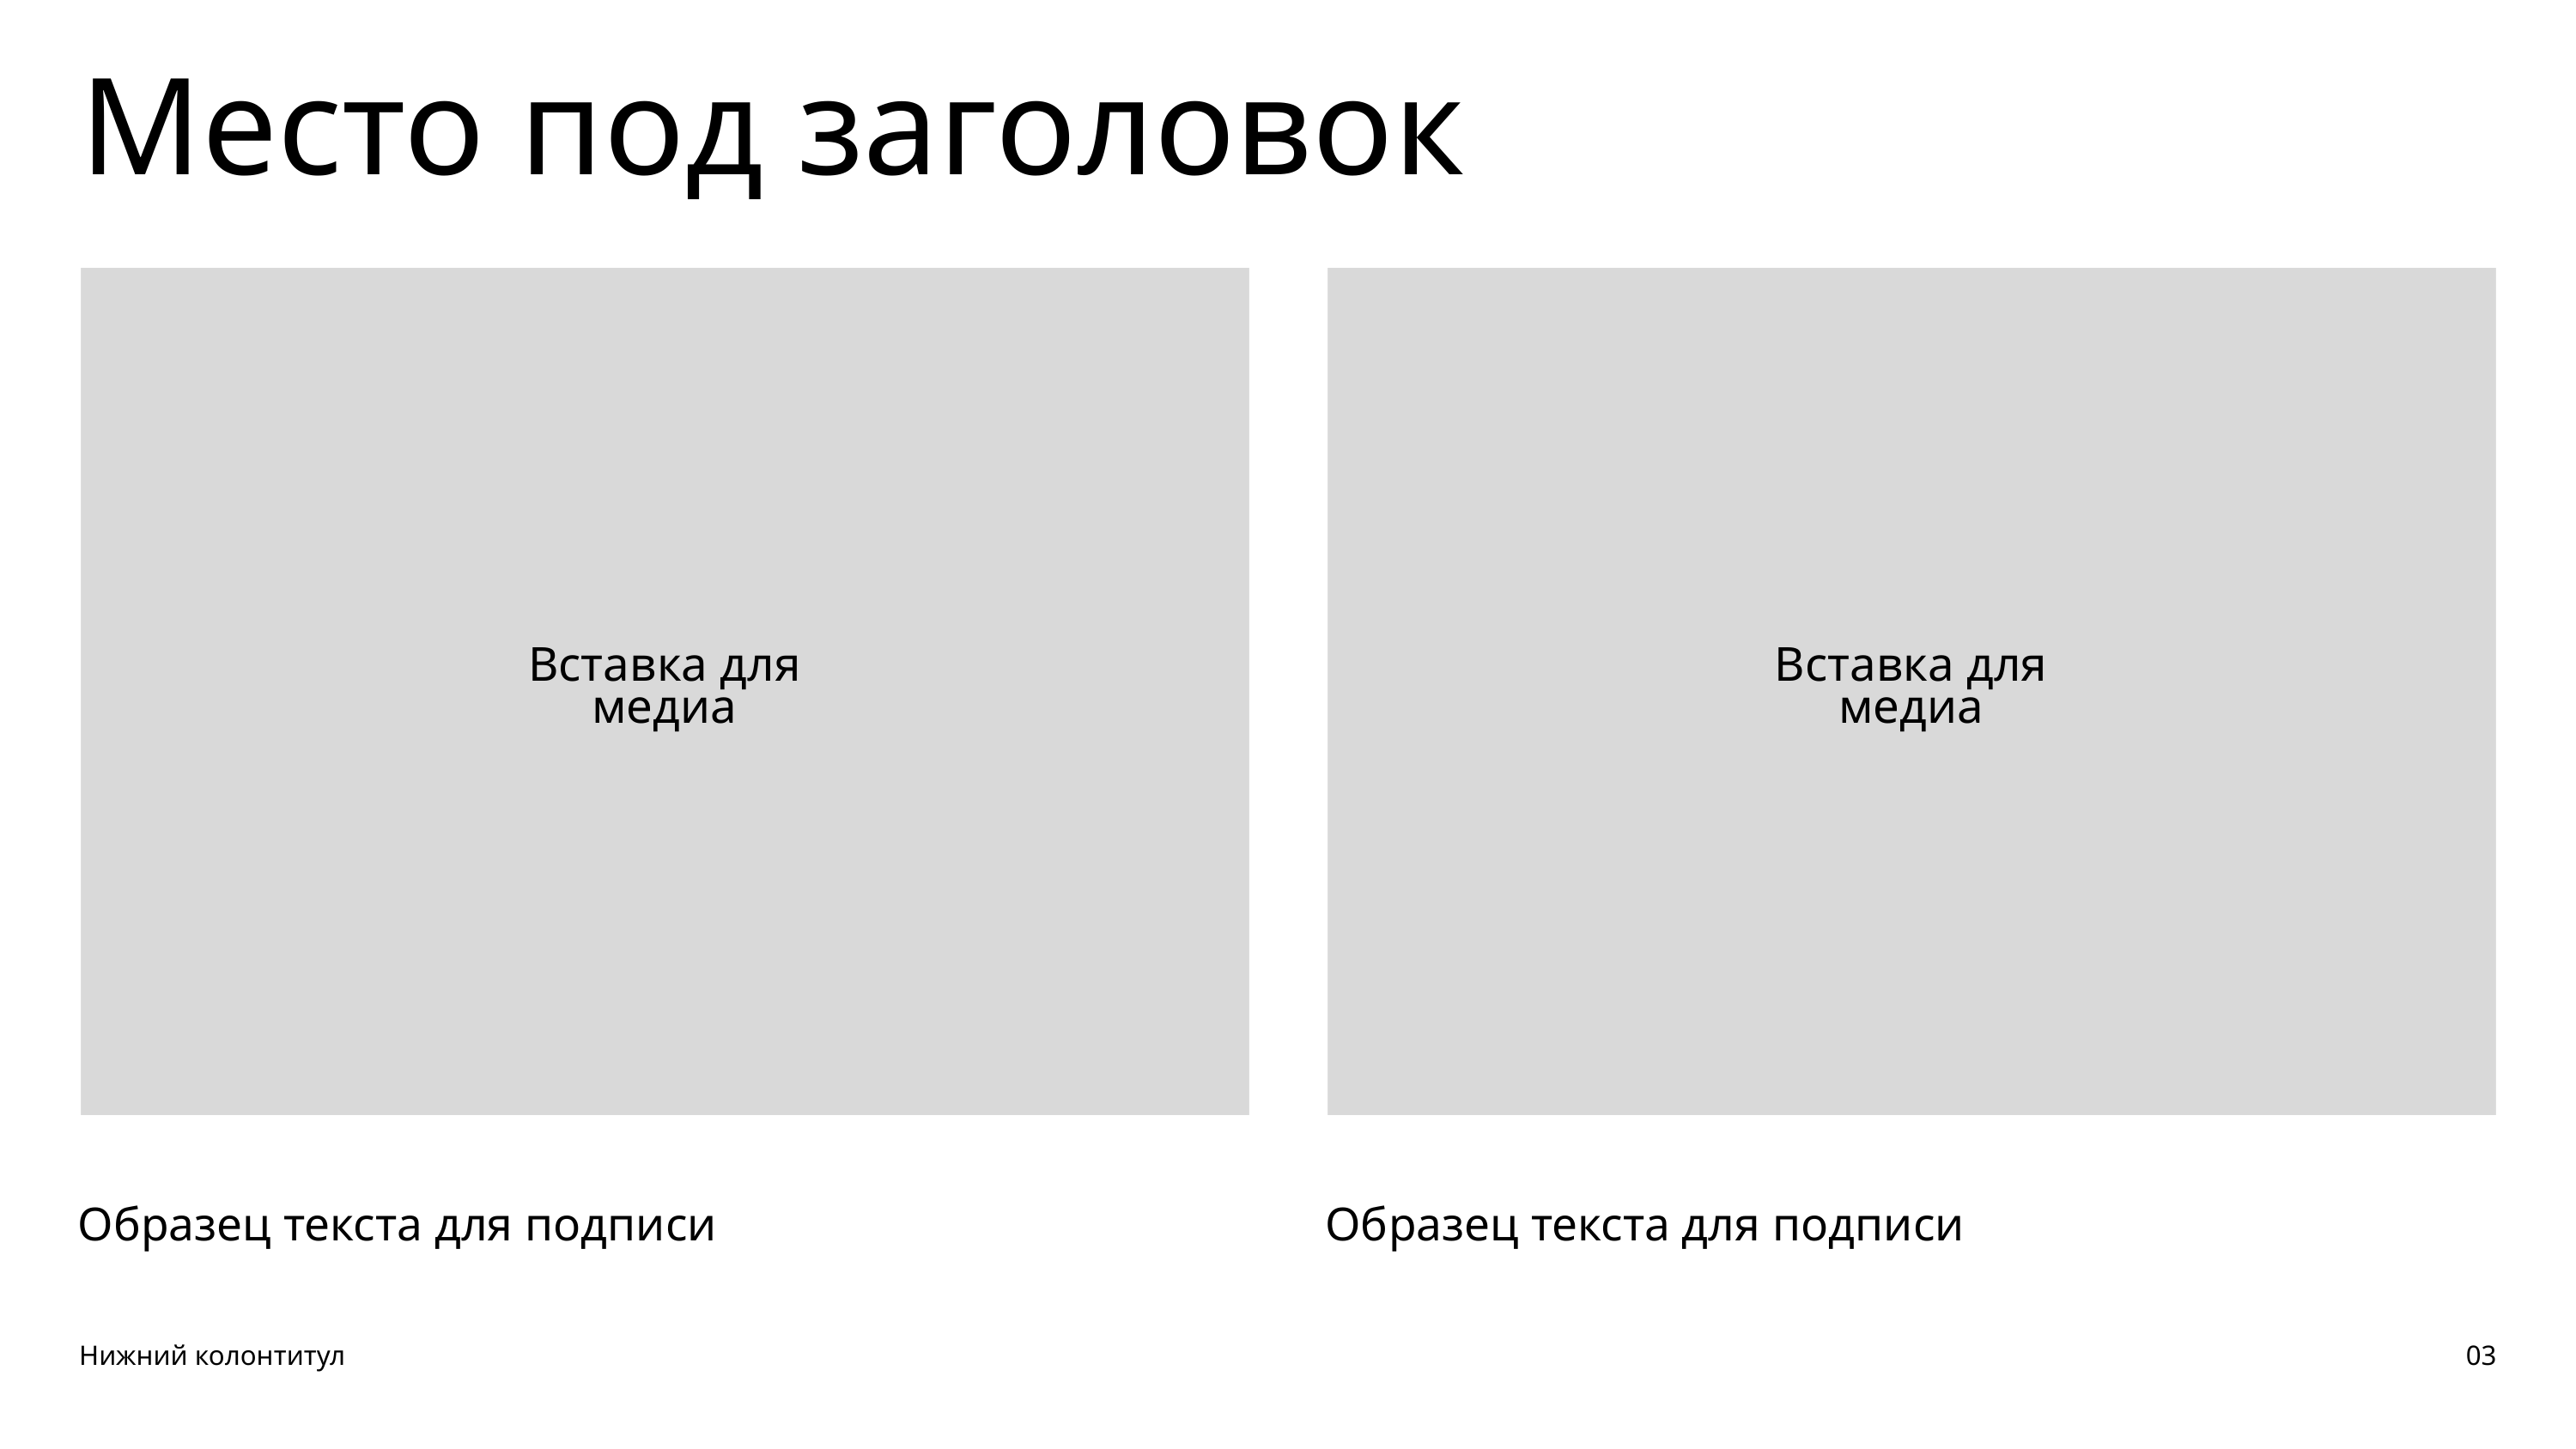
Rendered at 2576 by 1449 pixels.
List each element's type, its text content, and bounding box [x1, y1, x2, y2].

text_box 03 [2463, 1346, 2497, 1371]
text_box Образец текста для подписи [77, 1208, 960, 1252]
picture [1327, 268, 2496, 1115]
text_box Место под заголовок [80, 80, 2121, 209]
text_box Образец текста для подписи [1325, 1208, 2081, 1252]
text_box Нижний колонтитул [79, 1346, 573, 1379]
picture [80, 268, 1249, 1115]
